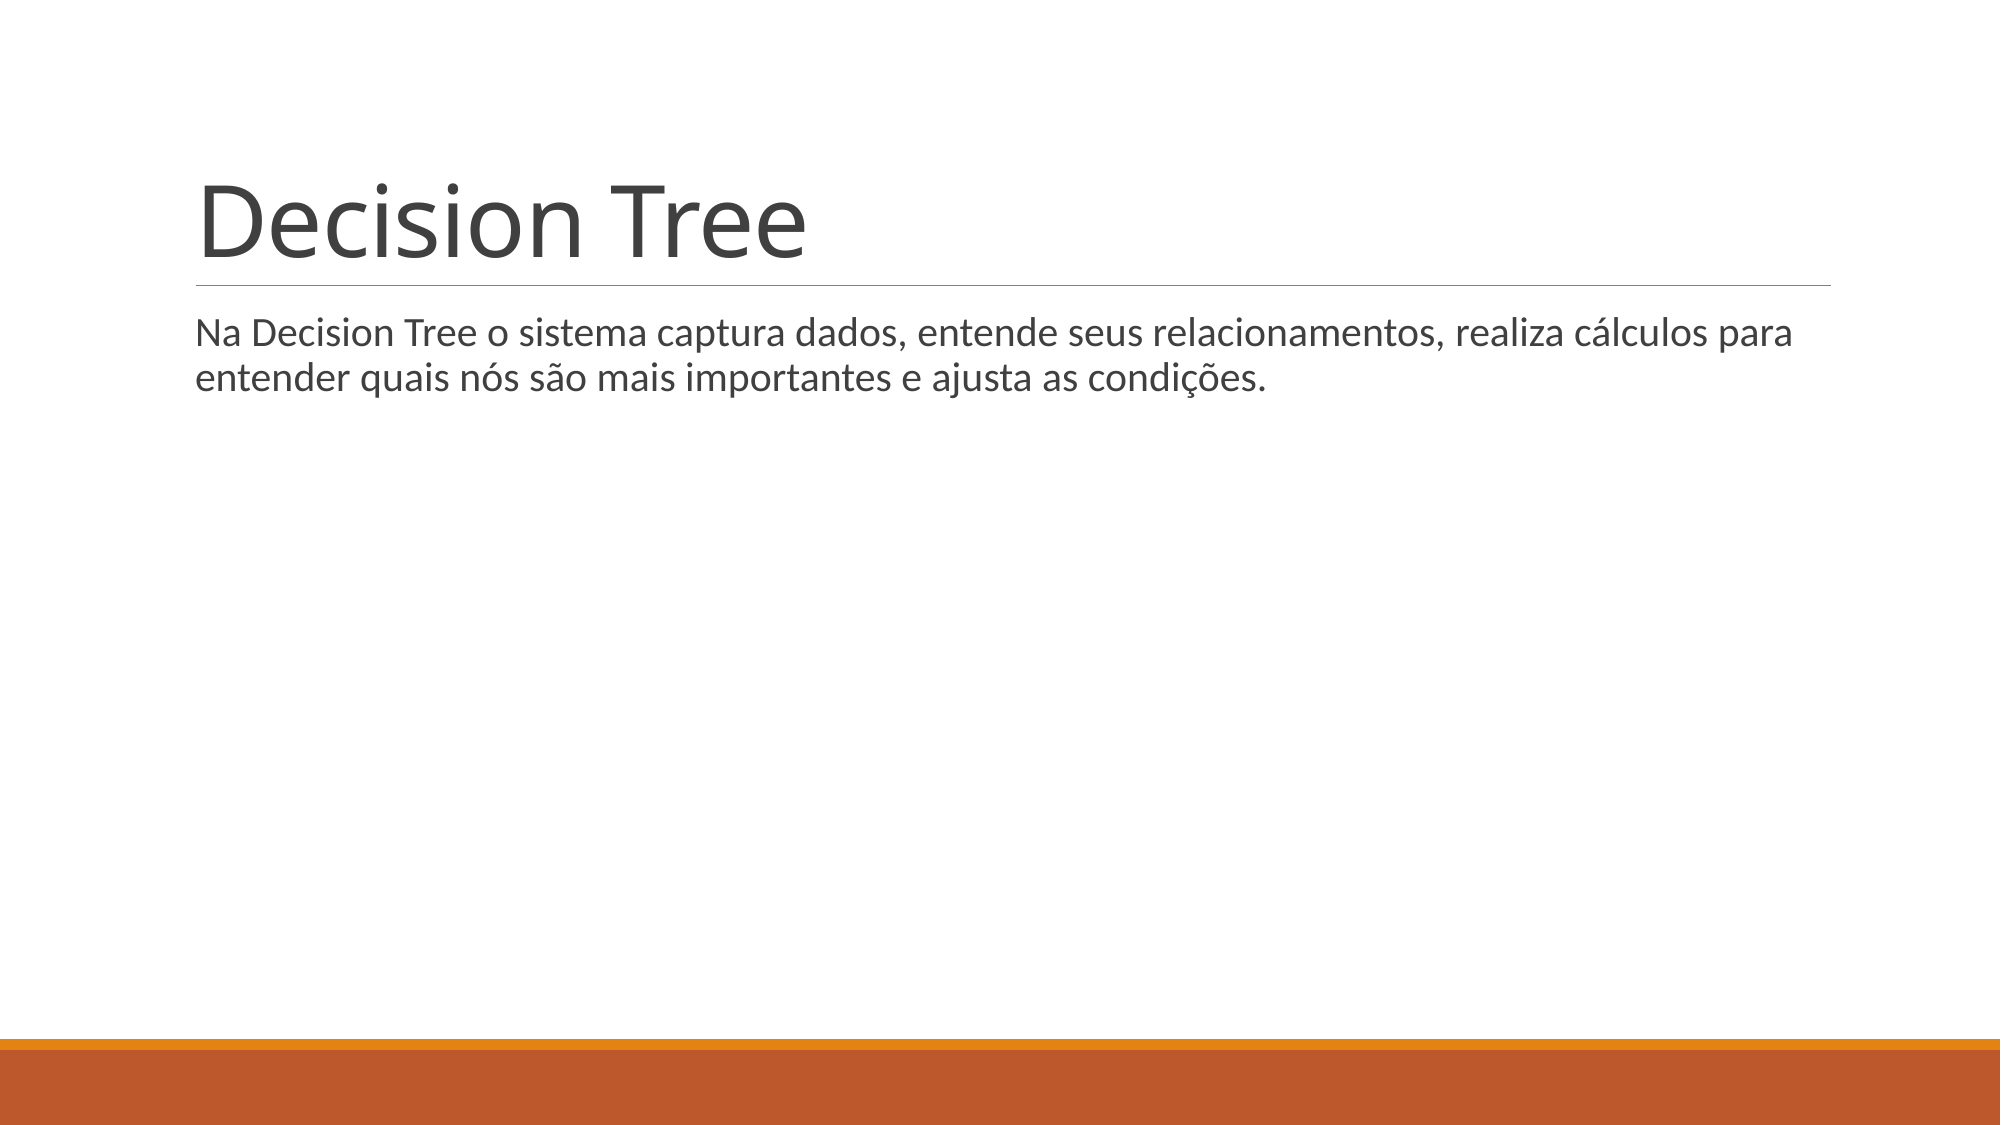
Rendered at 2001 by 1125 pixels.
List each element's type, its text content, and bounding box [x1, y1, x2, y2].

title Decision Tree [180, 47, 1830, 285]
list Na Decision Tree o sistema captura dados, entende seus relacionamentos, realiza cálculos para entender quais nós são mais importantes e ajusta as condições. [180, 302, 1830, 963]
